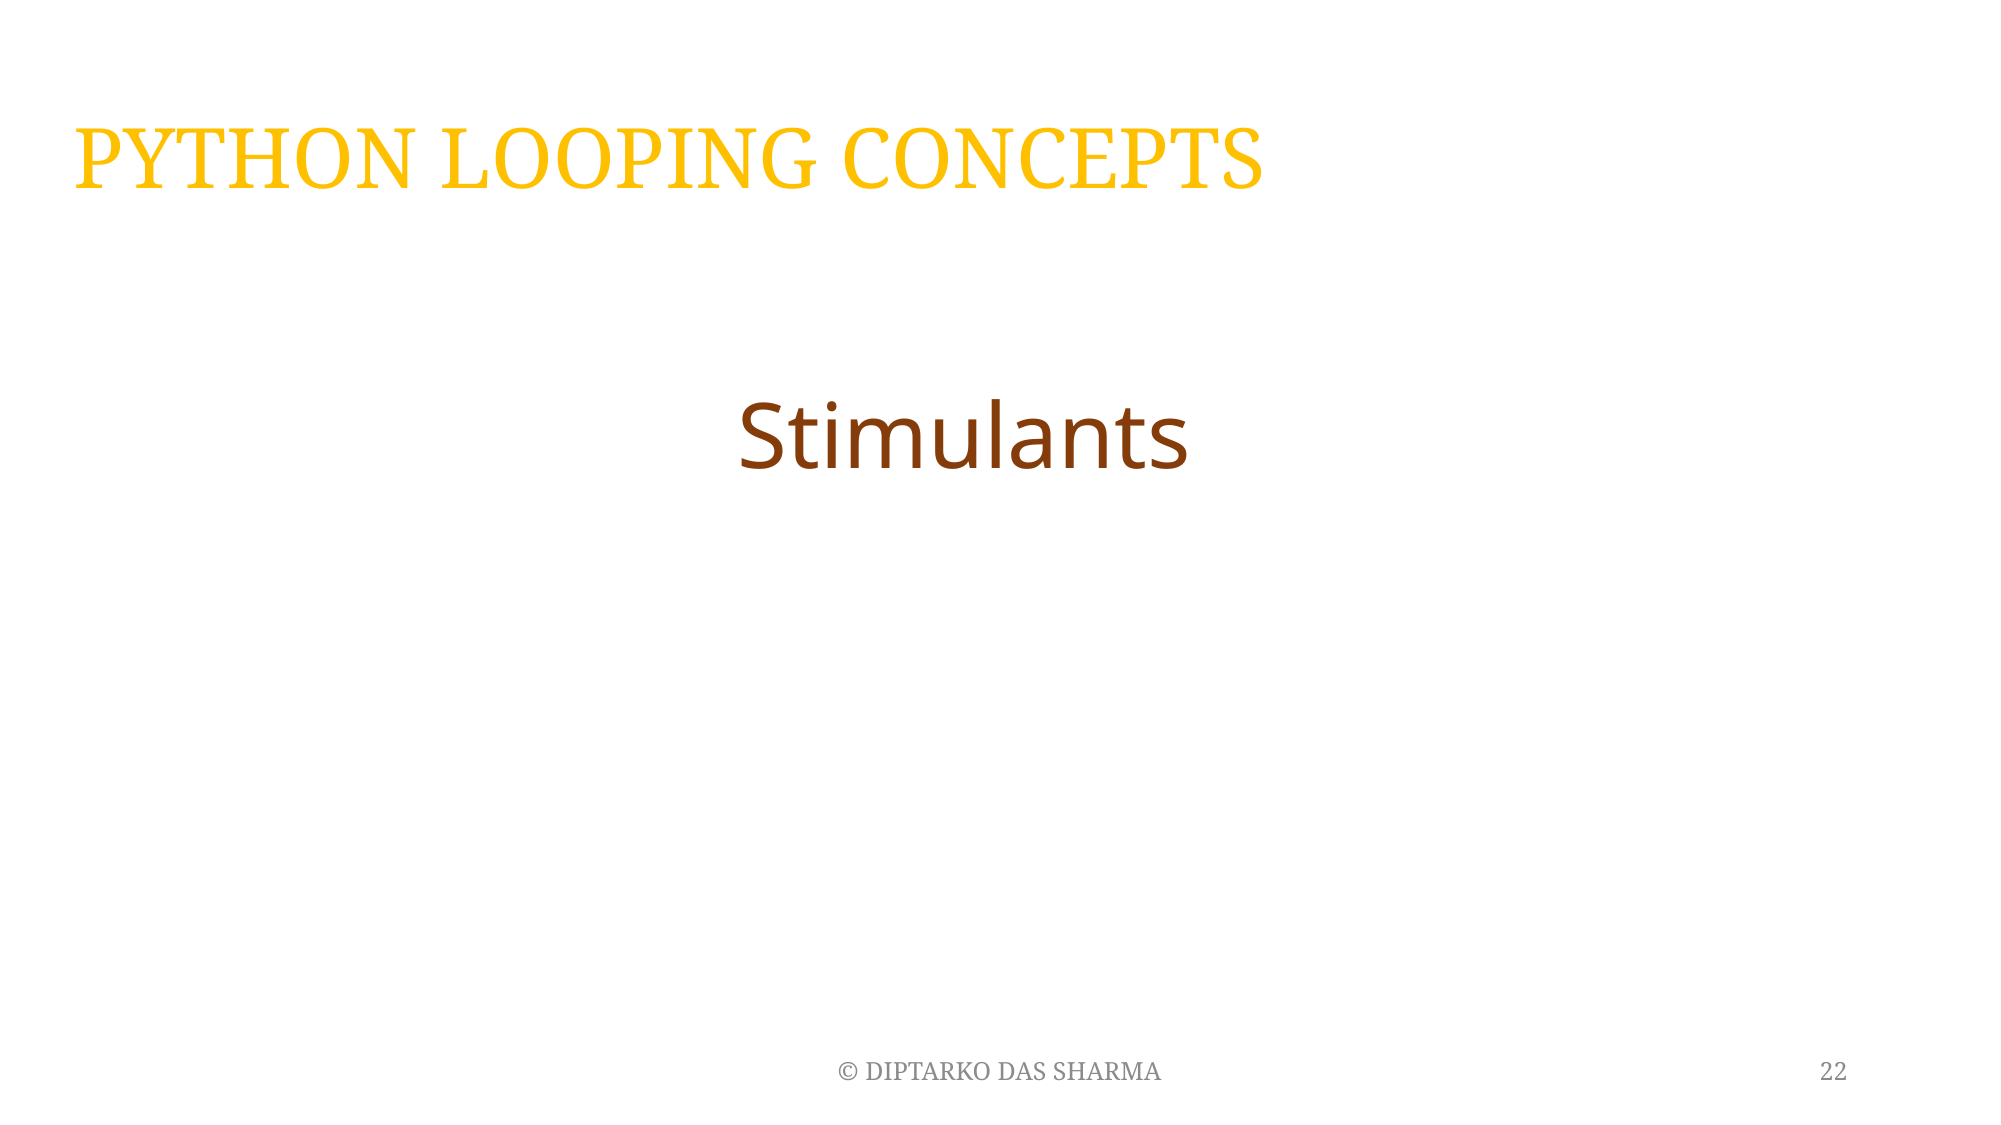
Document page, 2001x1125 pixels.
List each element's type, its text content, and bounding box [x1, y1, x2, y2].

title PYTHON LOOPING CONCEPTS [58, 91, 1654, 232]
footer © DIPTARKO DAS SHARMA [662, 1042, 1338, 1103]
list Stimulants [93, 381, 1688, 496]
slide_number 22 [1412, 1042, 1863, 1103]
